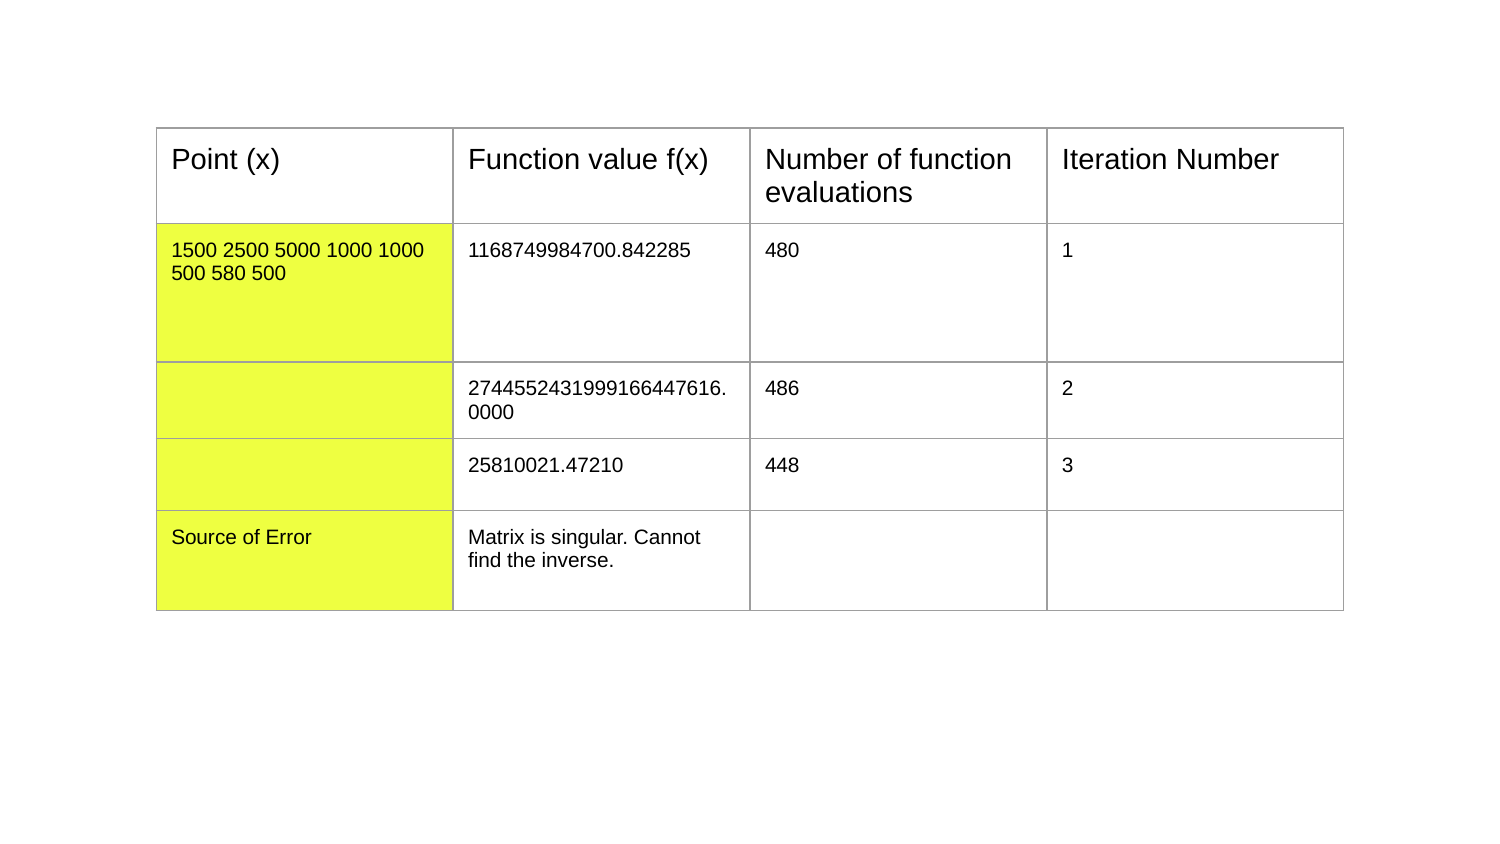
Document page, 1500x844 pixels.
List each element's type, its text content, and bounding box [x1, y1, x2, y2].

table_header Function value f(x) [454, 129, 749, 223]
table_header Number of function evaluations [751, 129, 1046, 223]
table_cell 480 [751, 224, 1046, 361]
table_cell Source of Error [157, 511, 452, 610]
table_header Point (x) [157, 129, 452, 223]
table_header Iteration Number [1048, 129, 1343, 223]
table_cell 448 [751, 439, 1046, 510]
table_cell 1168749984700.842285 [454, 224, 749, 361]
table_cell [1048, 511, 1343, 610]
table_cell [751, 511, 1046, 610]
table_cell 25810021.47210 [454, 439, 749, 510]
table_cell [157, 363, 452, 438]
table_cell 486 [751, 363, 1046, 438]
table_cell [157, 439, 452, 510]
table_cell 2 [1048, 363, 1343, 438]
table_cell 1 [1048, 224, 1343, 361]
table_cell Matrix is singular. Cannot find the inverse. [454, 511, 749, 610]
table_cell 3 [1048, 439, 1343, 510]
table_cell 1500 2500 5000 1000 1000 500 580 500 [157, 224, 452, 361]
table_cell 2744552431999166447616.0000 [454, 363, 749, 438]
